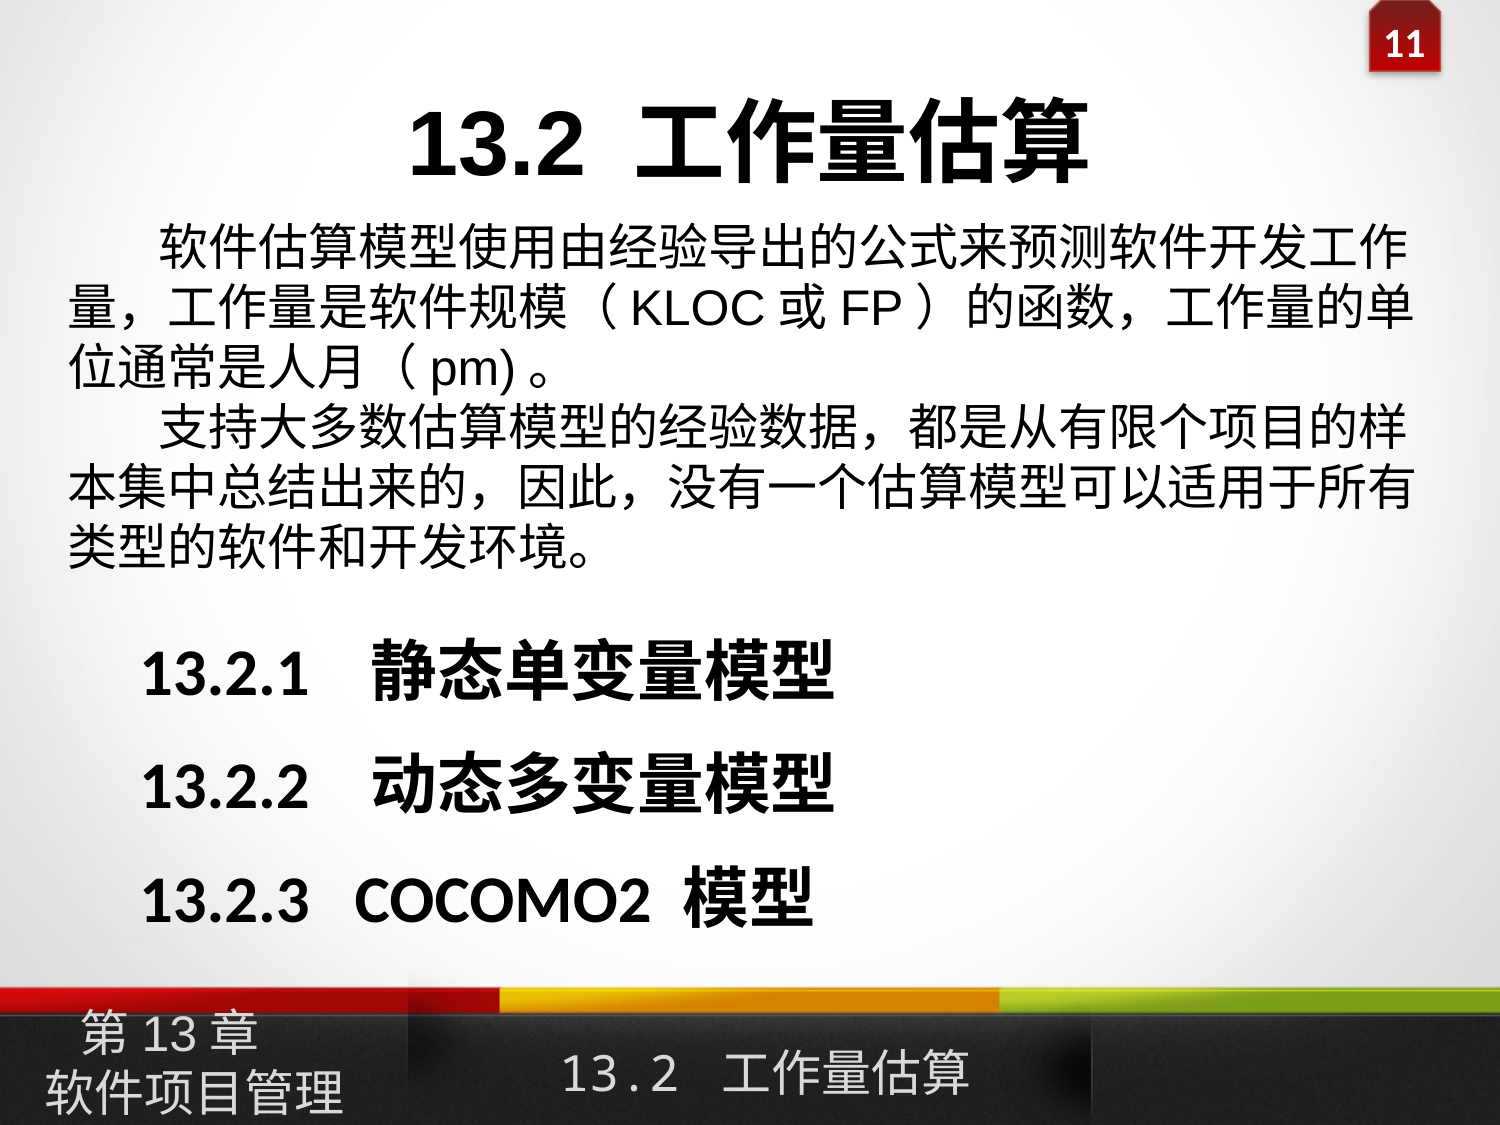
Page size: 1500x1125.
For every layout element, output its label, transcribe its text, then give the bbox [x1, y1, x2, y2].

title 13.2 工作量估算 [75, 45, 1425, 207]
text_box 第13章 软件项目管理 [4, 1022, 385, 1101]
picture [0, 0, 1500, 1125]
text_box 软件估算模型使用由经验导出的公式来预测软件开发工作量，工作量是软件规模（KLOC或FP）的函数，工作量的单位通常是人月（pm)。 支持大多数估算模型的经验数据，都是从有限个项目的样本集中总结出来的，因此，没有一个估算模型可以适用于所有类型的软件和开发环境。 [53, 207, 1471, 643]
text_box 13.2 工作量估算 [458, 1032, 1073, 1111]
list 13.2.1 静态单变量模型 13.2.2 动态多变量模型 13.2.3 COCOMO2 模型 [124, 643, 1282, 969]
